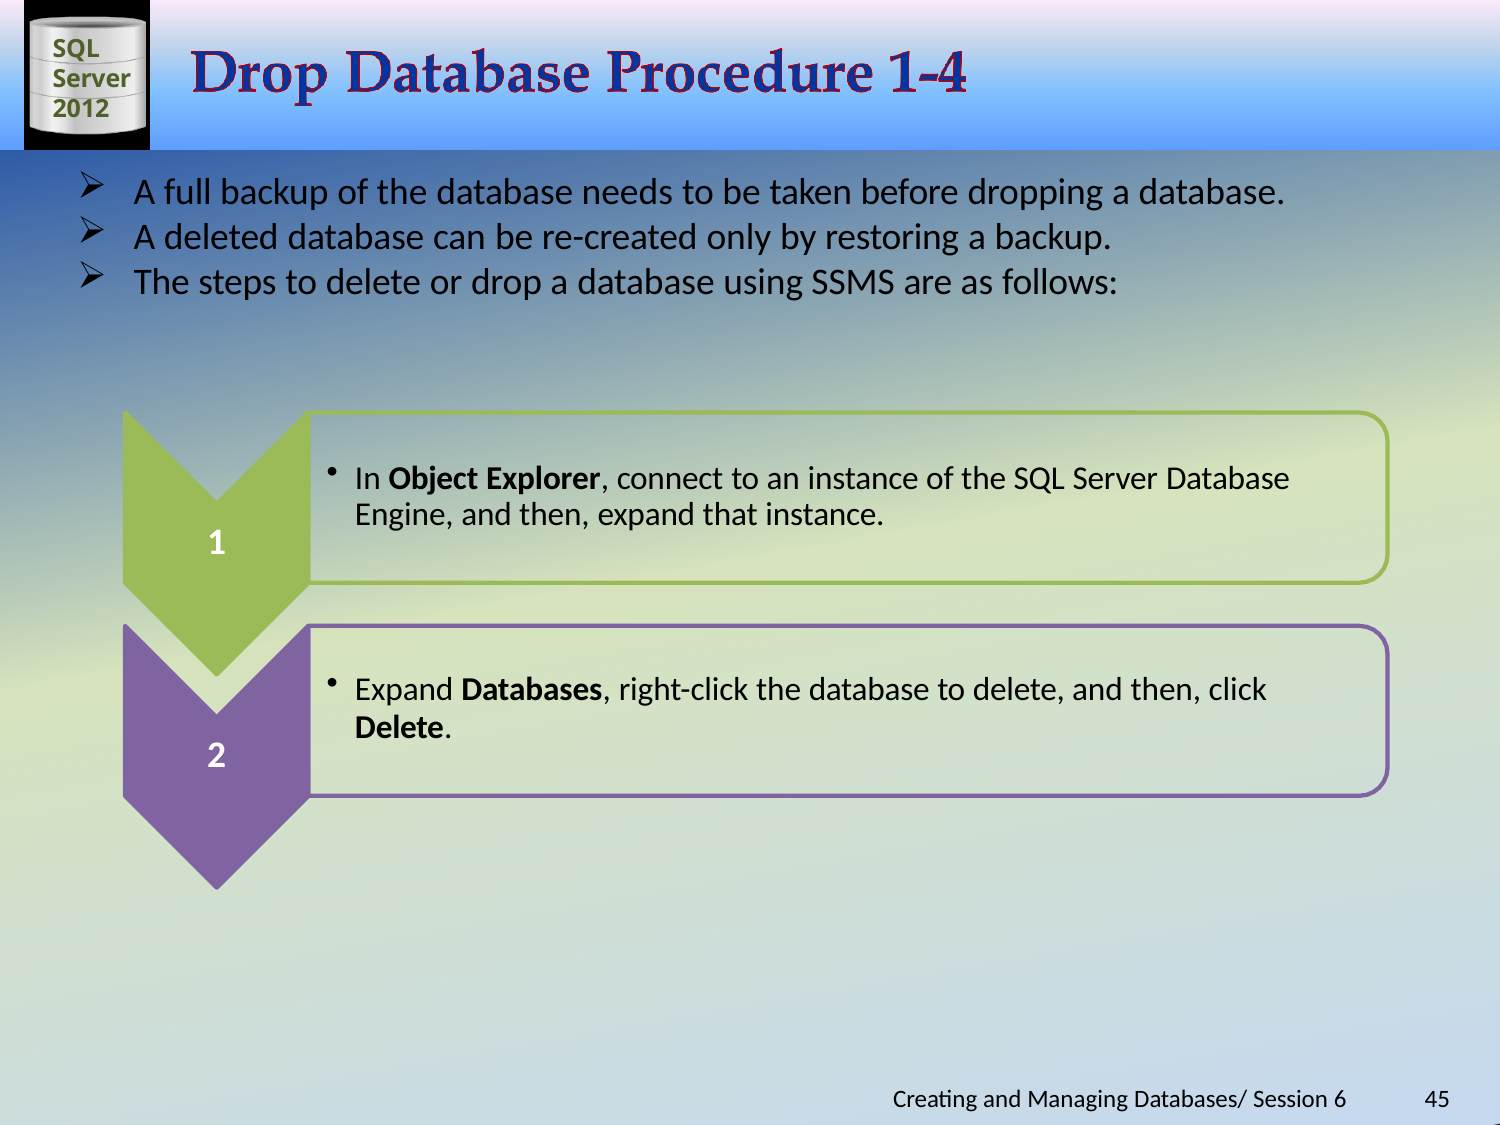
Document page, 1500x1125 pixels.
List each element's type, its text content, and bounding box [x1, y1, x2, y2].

picture [0, 151, 1500, 1125]
text_box A full backup of the database needs to be taken before dropping a database. A deleted database can be re-created only by restoring a backup. The steps to delete or drop a database using SSMS are as follows: [75, 165, 1298, 303]
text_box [122, 623, 311, 890]
slide_number 45 [1418, 1086, 1457, 1125]
text_box In Object Explorer, connect to an instance of the SQL Server Database Engine, and then, expand that instance. [324, 453, 1302, 533]
text_box [316, 625, 1388, 796]
text_box [314, 412, 1388, 583]
picture [191, 47, 966, 106]
slide_number Creating and Managing Databases/ Session 6 [891, 1086, 1350, 1125]
text_box Expand Databases, right-click the database to delete, and then, click Delete. [324, 666, 1279, 746]
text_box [122, 410, 311, 623]
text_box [0, 0, 1500, 151]
